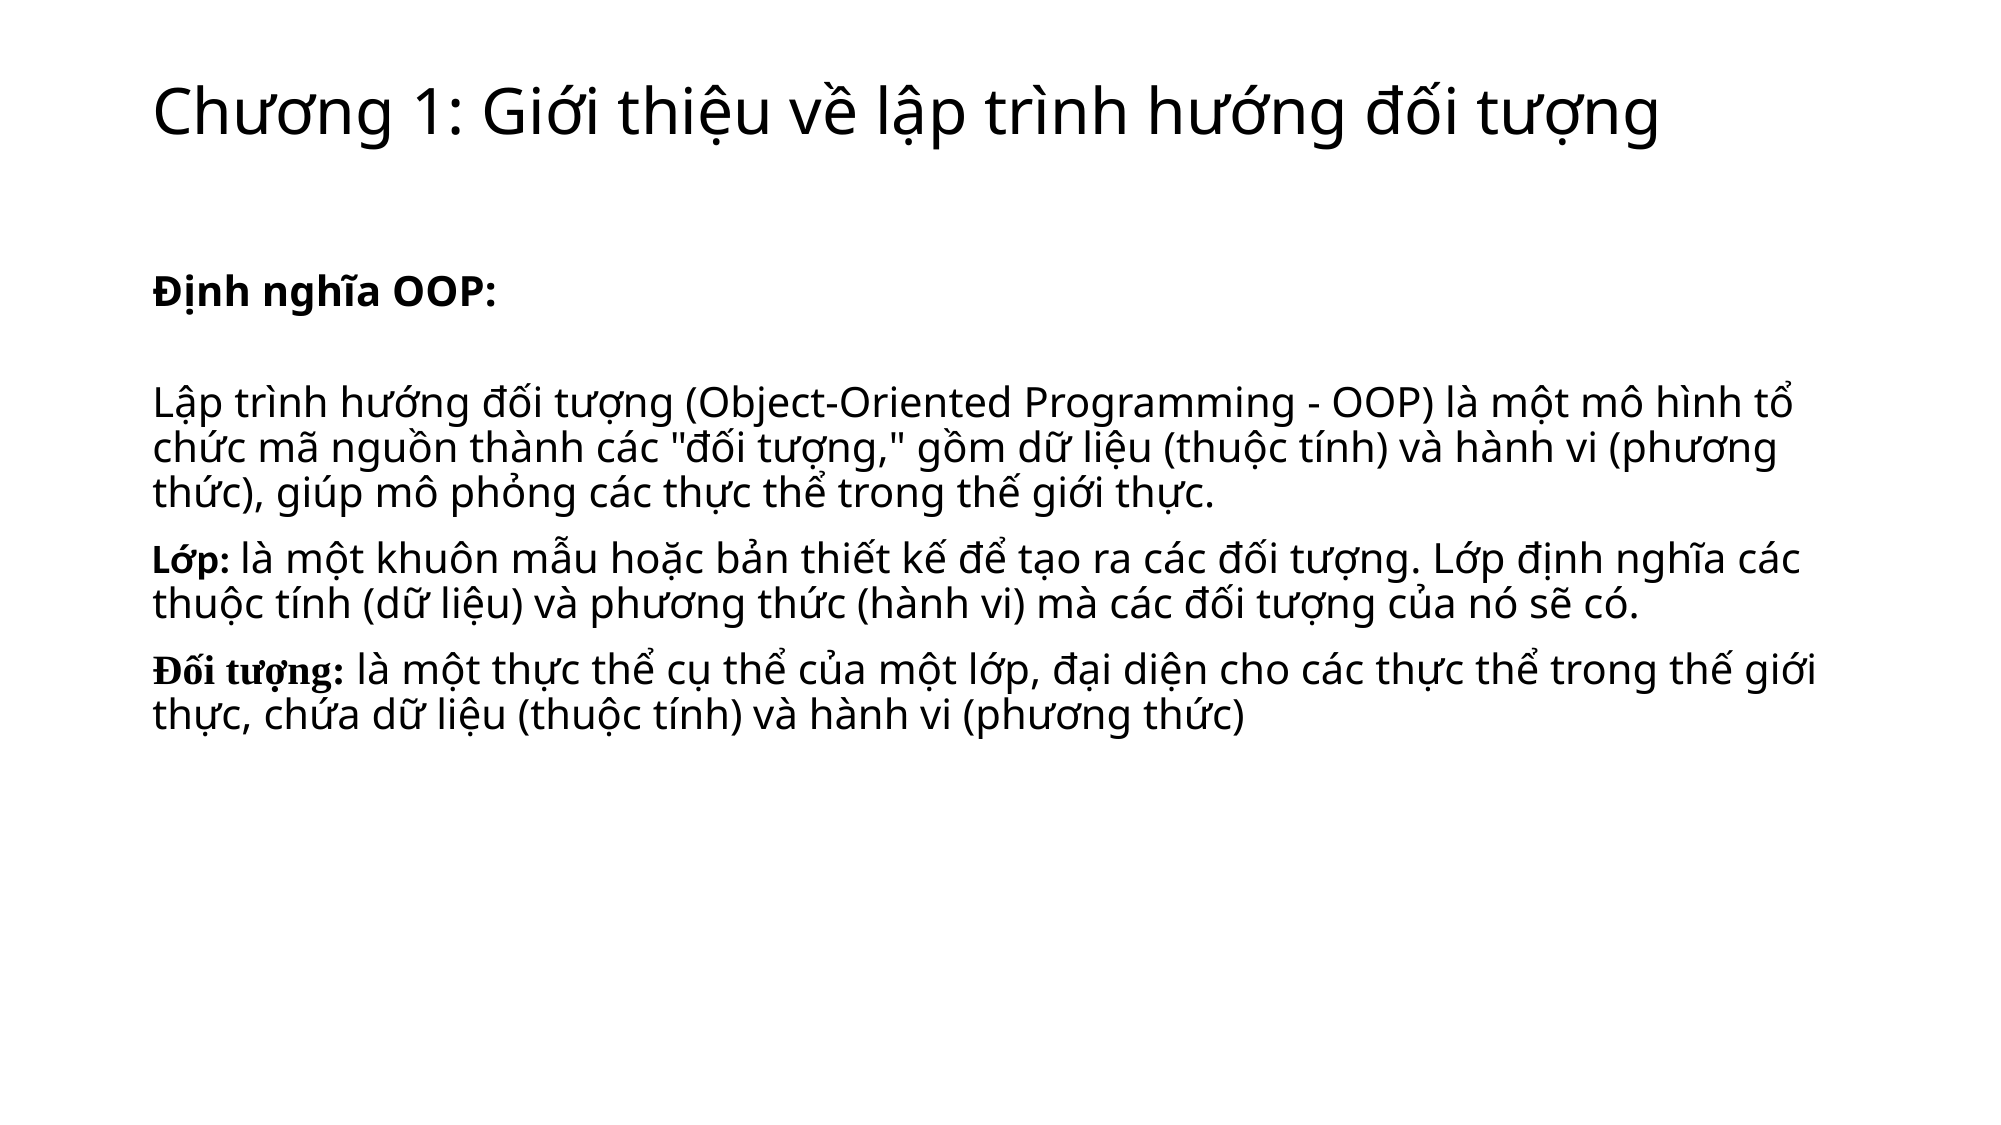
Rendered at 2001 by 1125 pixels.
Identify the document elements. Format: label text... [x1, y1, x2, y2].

list Định nghĩa OOP: Lập trình hướng đối tượng (Object-Oriented Programming - OOP) là một mô hình tổ chức mã nguồn thành các "đối tượng," gồm dữ liệu (thuộc tính) và hành vi (phương thức), giúp mô phỏng các thực thể trong thế giới thực. Lớp: là một khuôn mẫu hoặc bản thiết kế để tạo ra các đối tượng. Lớp định nghĩa các thuộc tính (dữ liệu) và phương thức (hành vi) mà các đối tượng của nó sẽ có. Đối tượng: là một thực thể cụ thể của một lớp, đại diện cho các thực thể trong thế giới thực, chứa dữ liệu (thuộc tính) và hành vi (phương thức) [137, 192, 1844, 1062]
title Chương 1: Giới thiệu về lập trình hướng đối tượng [137, 48, 1863, 257]
